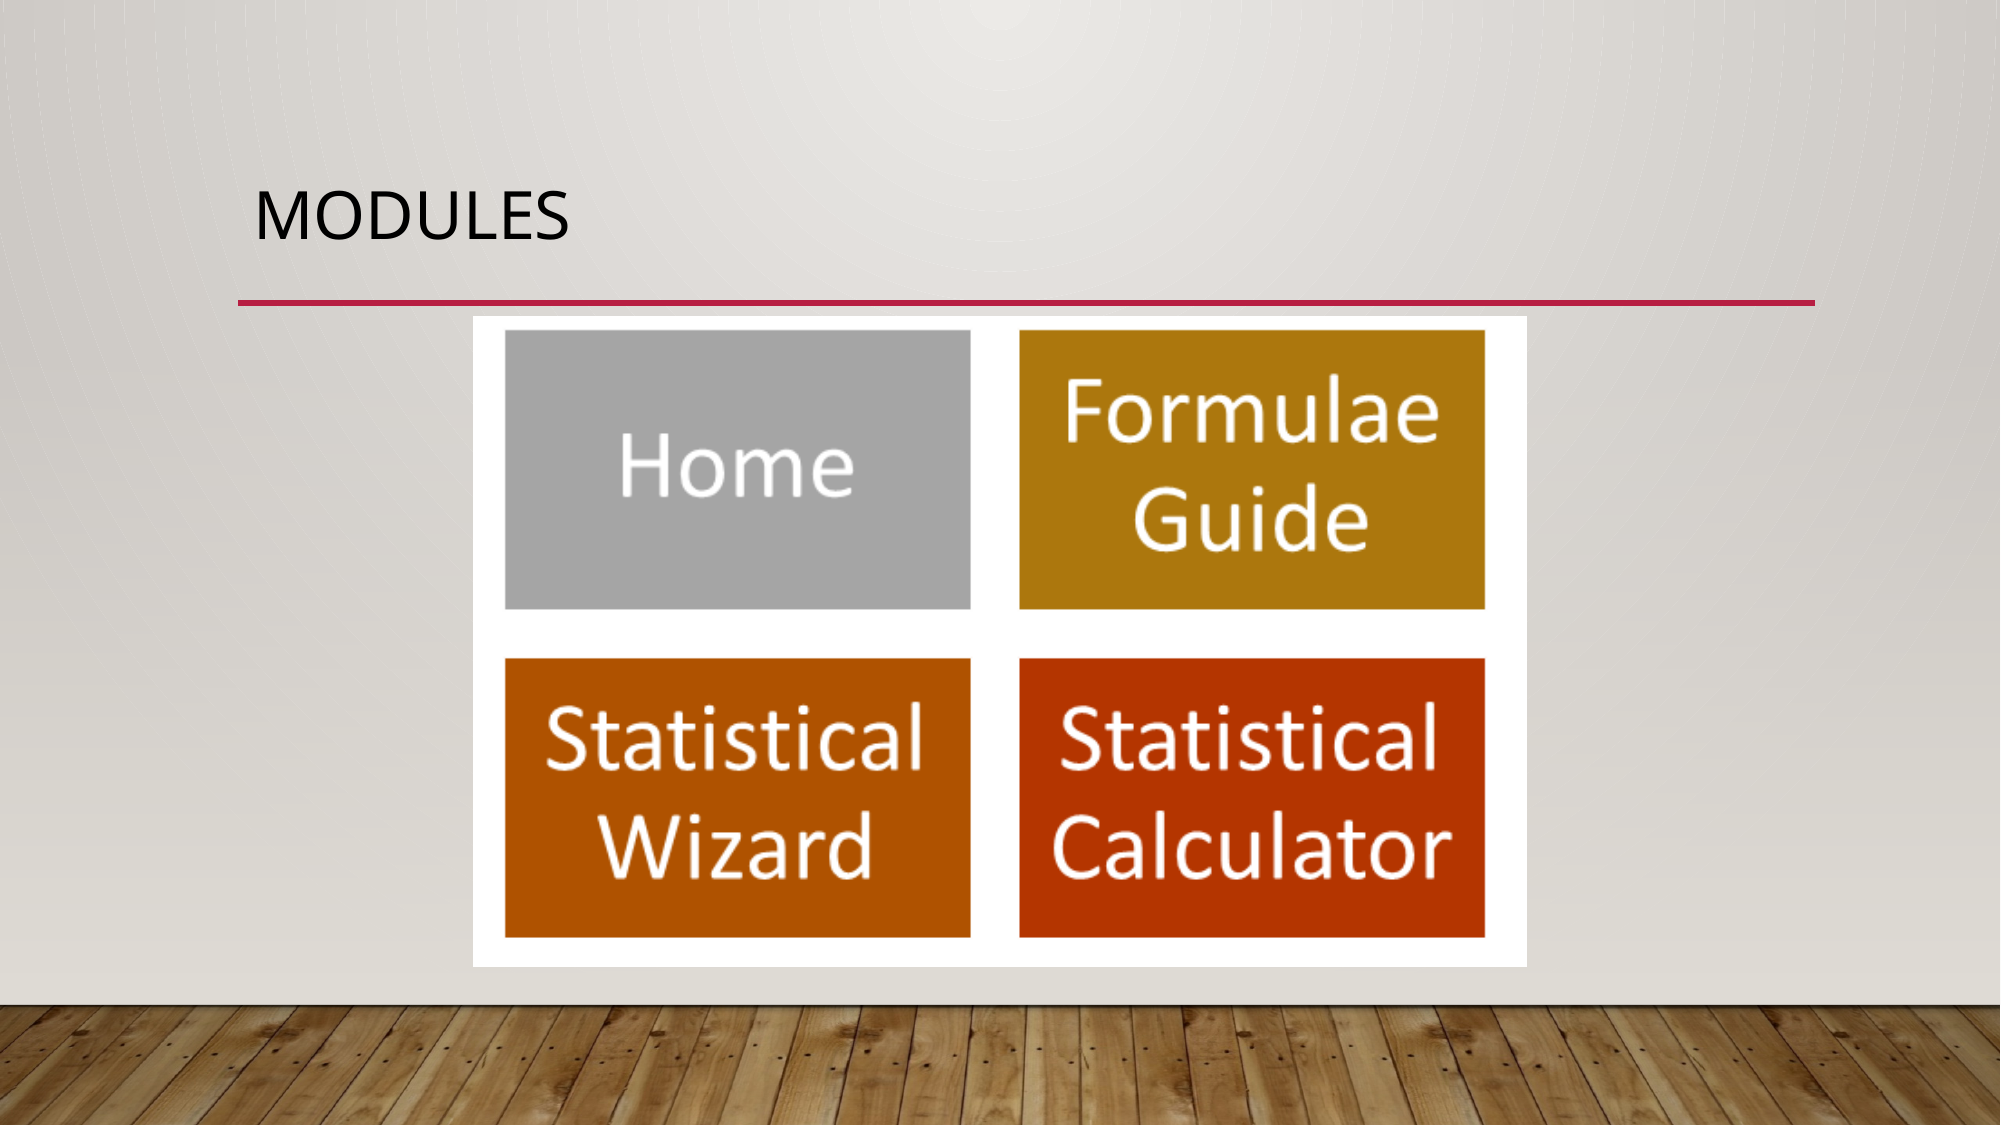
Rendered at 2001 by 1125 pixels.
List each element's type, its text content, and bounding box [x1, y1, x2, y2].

picture [473, 316, 1527, 967]
title Modules [238, 131, 1814, 305]
picture [0, 1005, 2000, 1125]
